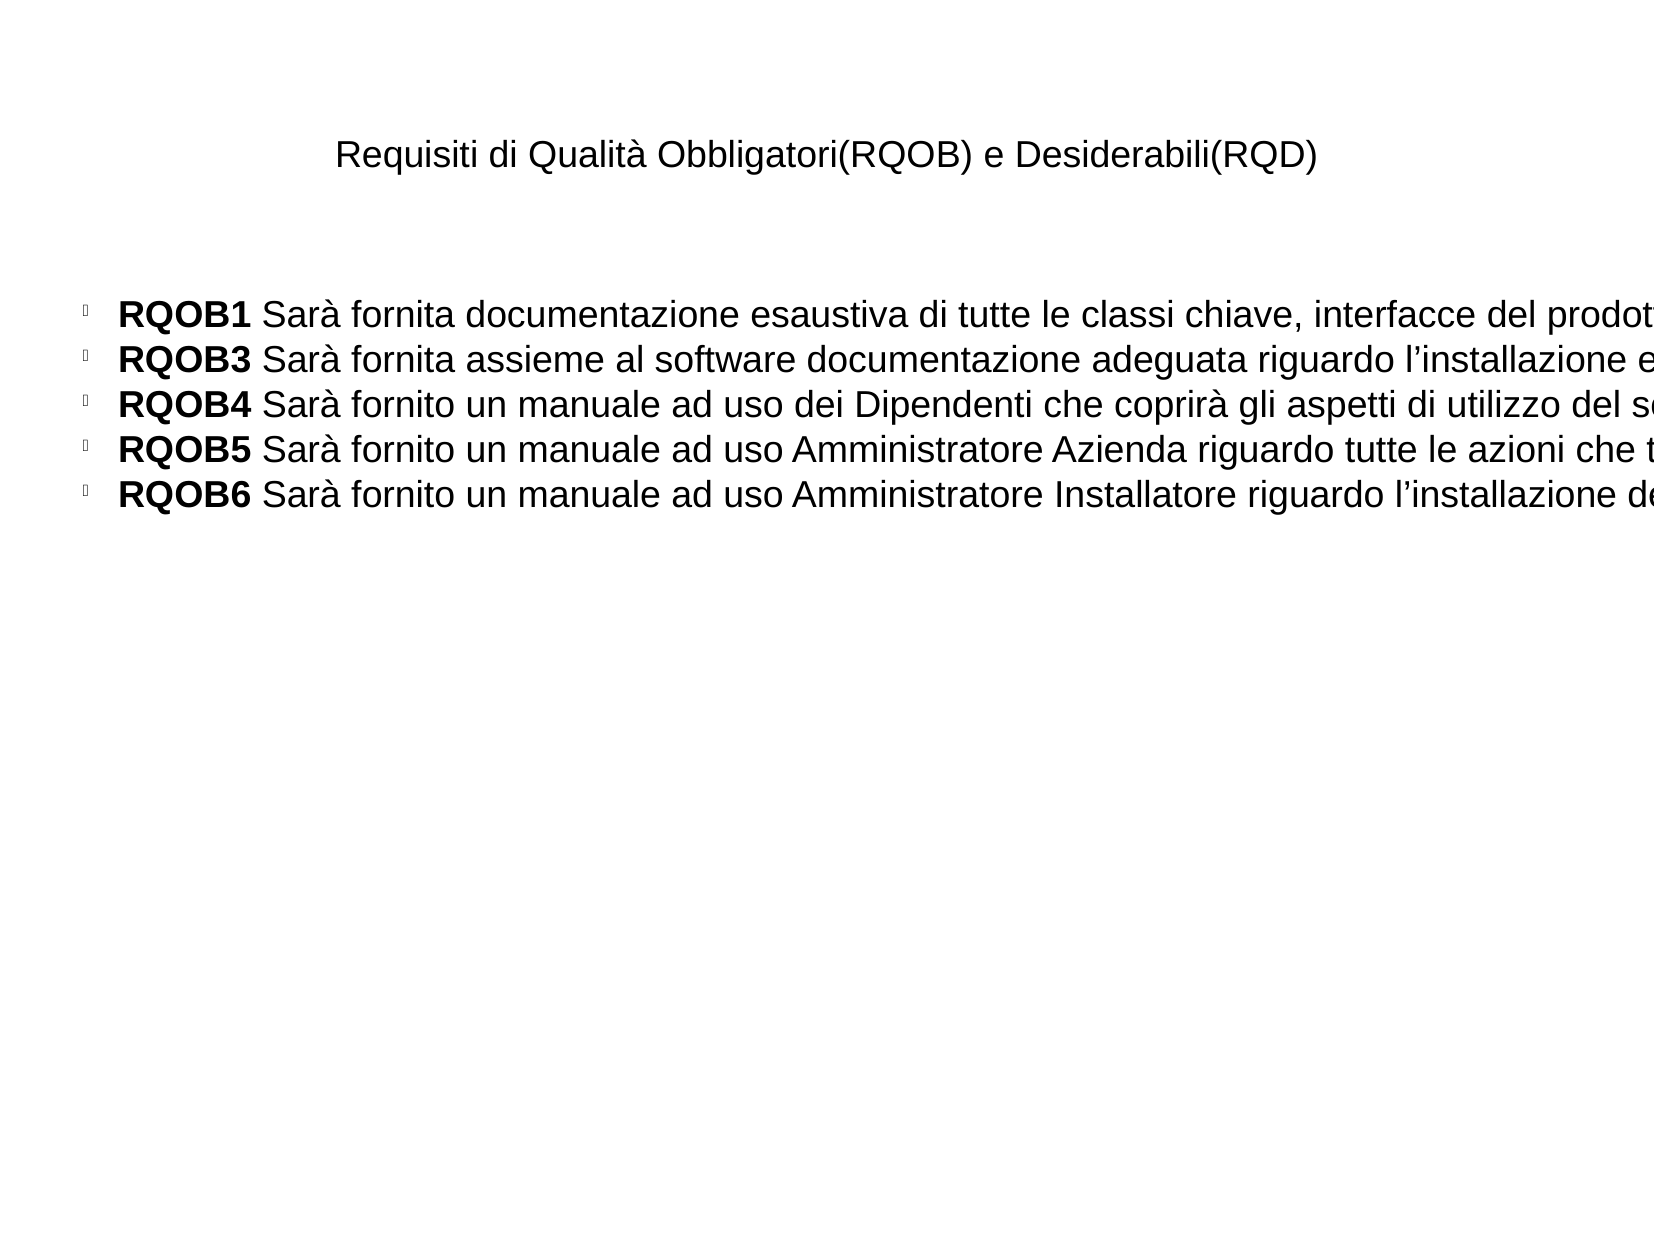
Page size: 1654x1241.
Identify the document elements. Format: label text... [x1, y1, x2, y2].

text_box Requisiti di Qualità Obbligatori(RQOB) e Desiderabili(RQD) [82, 38, 1571, 267]
text_box RQOB1 Sarà fornita documentazione esaustiva di tutte le classi chiave, interfacce del prodotto e metodo sviluppato (RQD2) RQOB3 Sarà fornita assieme al software documentazione adeguata riguardo l’installazione e l’utilizzo del sistema RQOB4 Sarà fornito un manuale ad uso dei Dipendenti che coprirà gli aspetti di utilizzo del software dal loro punto di vista RQOB5 Sarà fornito un manuale ad uso Amministratore Azienda riguardo tutte le azioni che tale Utente potrà compiere RQOB6 Sarà fornito un manuale ad uso Amministratore Installatore riguardo l’installazione del prodotto [82, 290, 1571, 1229]
